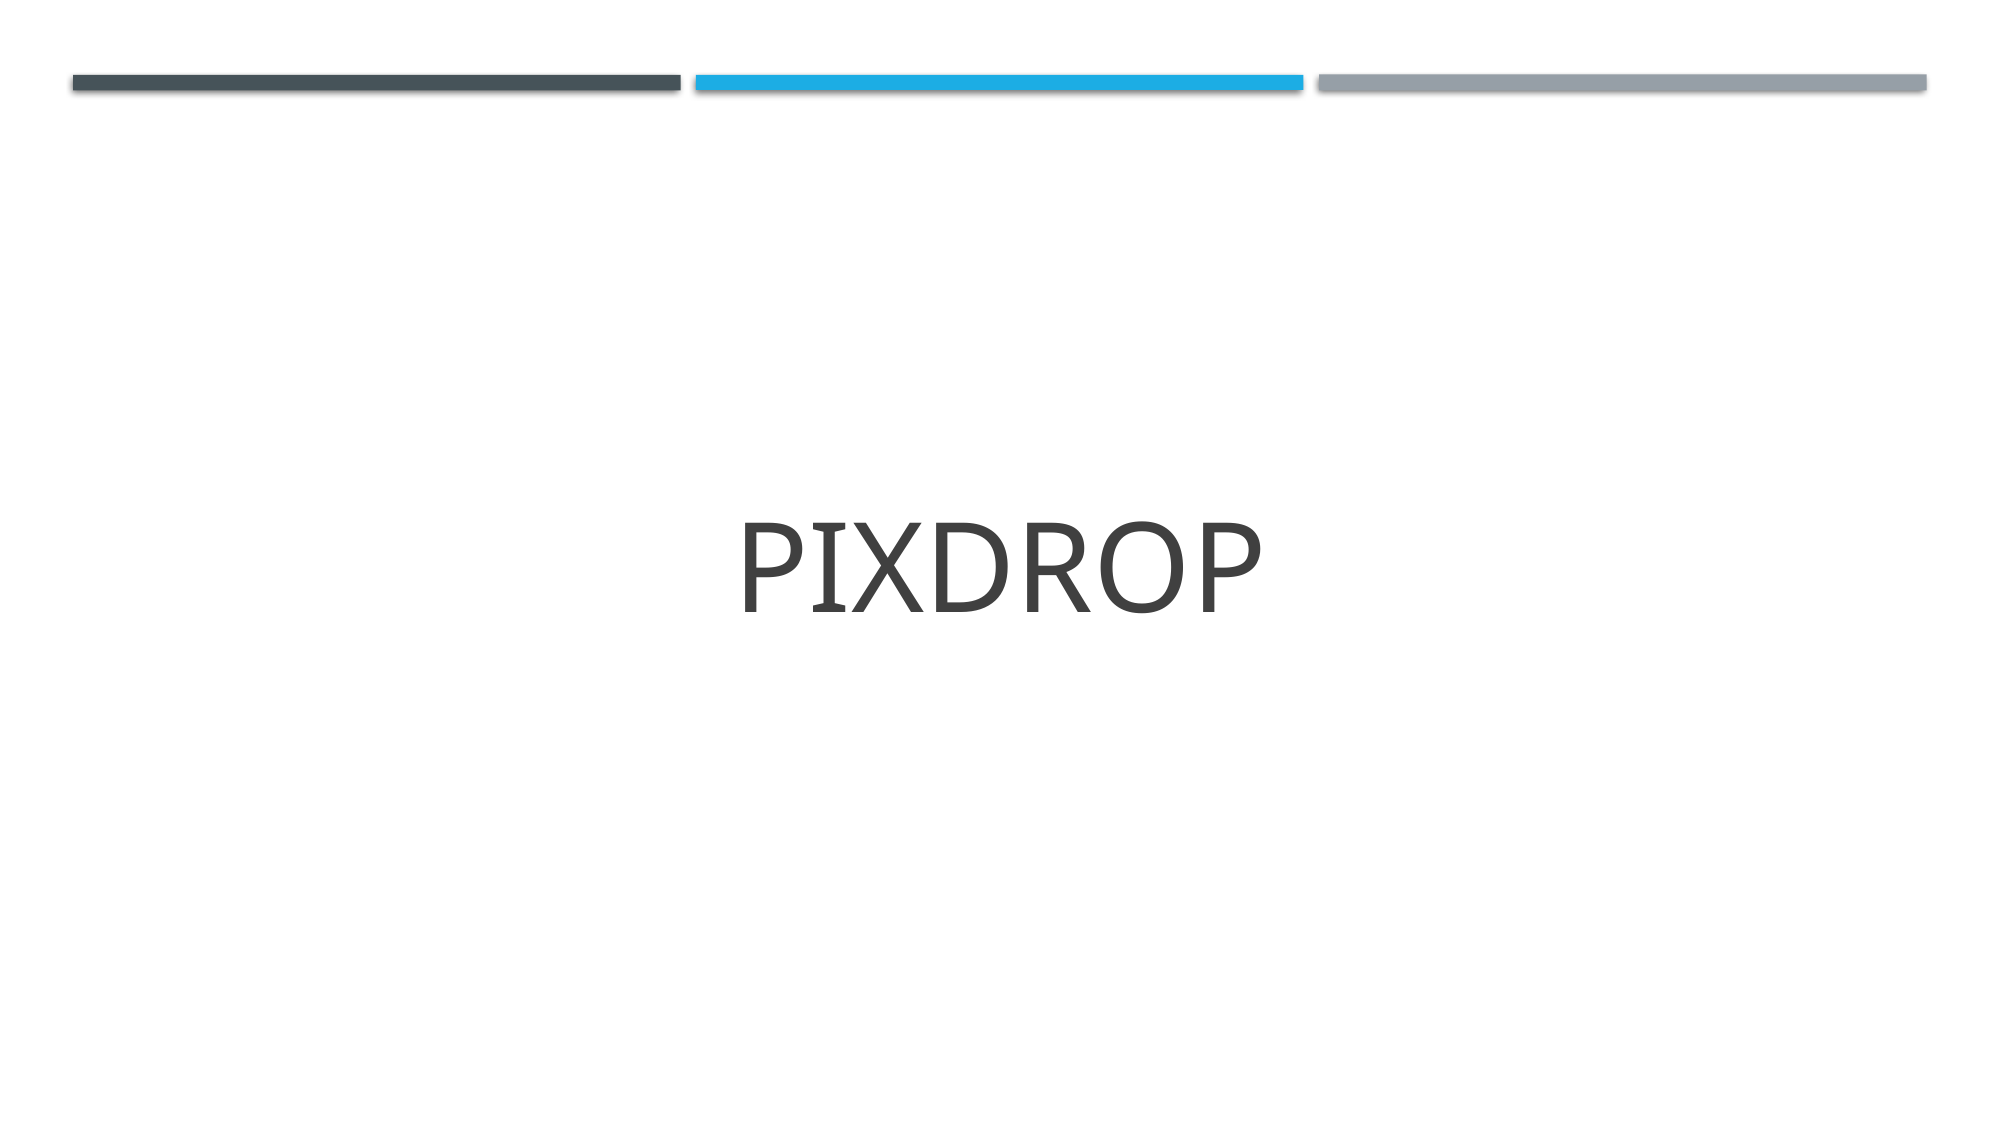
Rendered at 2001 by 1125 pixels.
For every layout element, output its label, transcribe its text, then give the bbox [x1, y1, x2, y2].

title PixDrop [332, 276, 1668, 849]
